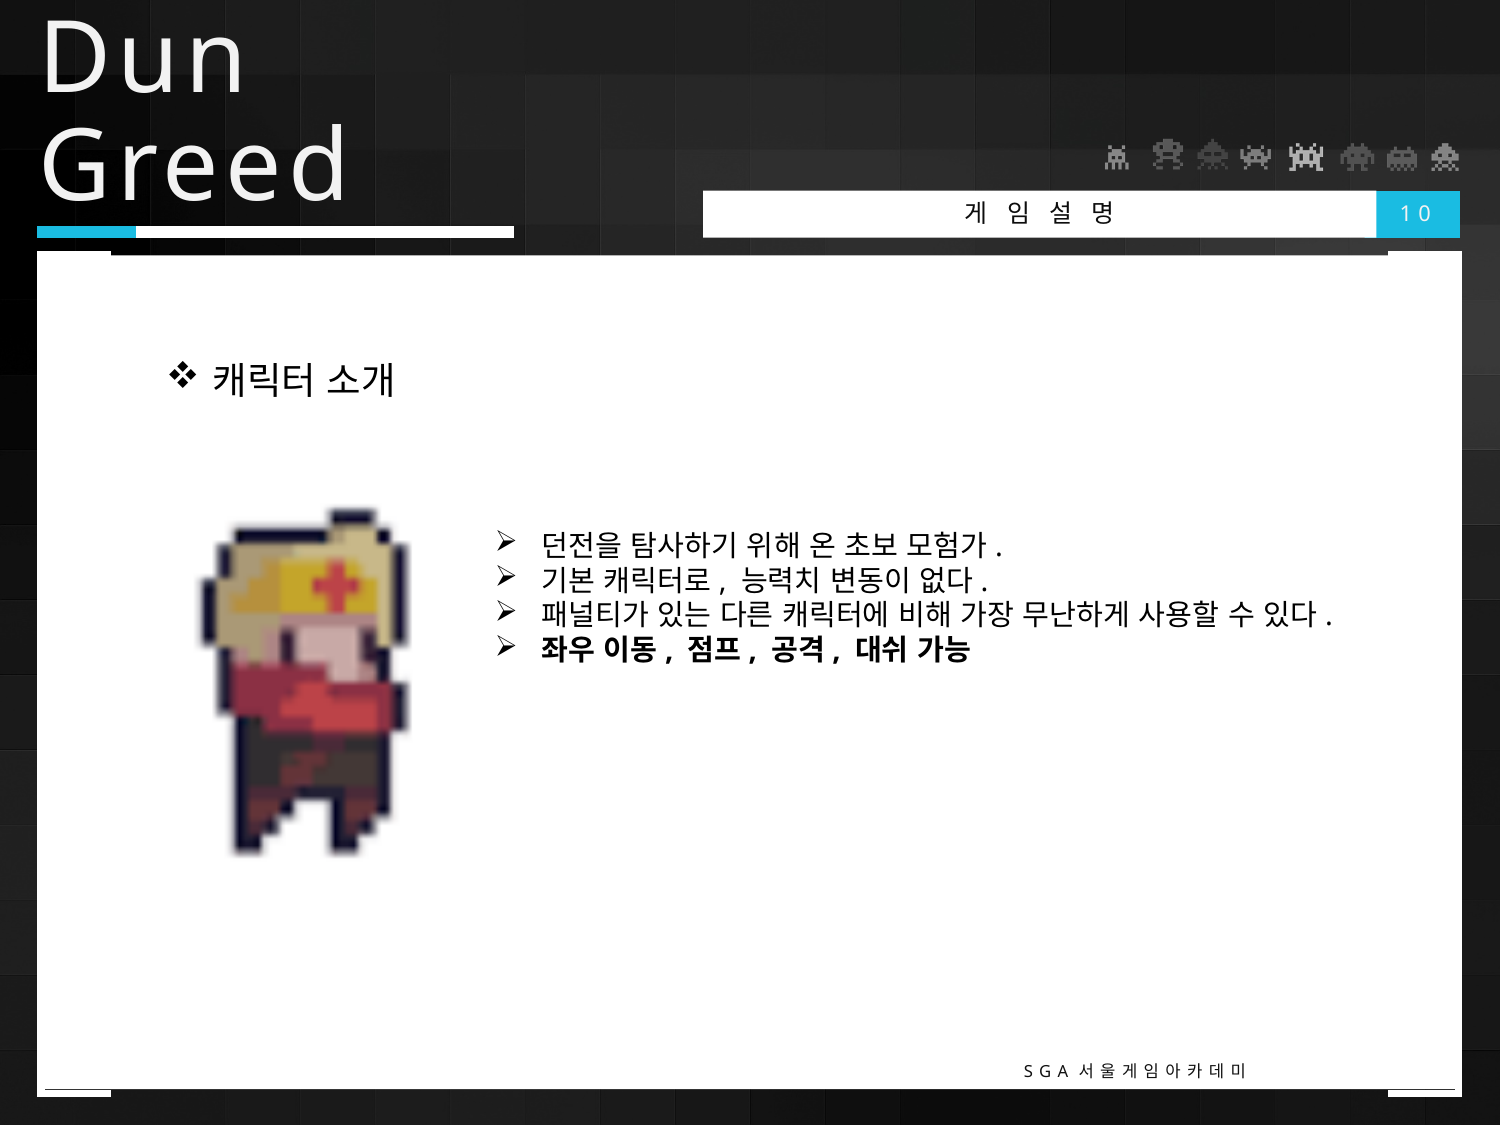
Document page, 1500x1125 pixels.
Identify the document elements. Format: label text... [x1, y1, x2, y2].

list 게 임 설 명 [703, 190, 1377, 238]
title Dun Greed [38, 19, 524, 209]
slide_number 10 [1377, 191, 1460, 238]
footer SGA서울게임아카데미 [1011, 1058, 1447, 1083]
text_box 던전을 탐사하기 위해 온 초보 모험가. 기본 캐릭터로, 능력치 변동이 없다. 패널티가 있는 다른 캐릭터에 비해 가장 무난하게 사용할 수 있다. 좌우 이동, 점프, 공격, 대쉬 가능 [480, 519, 1348, 674]
list [43, 255, 1457, 1090]
picture [0, 0, 1500, 1125]
text_box 캐릭터 소개 [151, 349, 411, 410]
